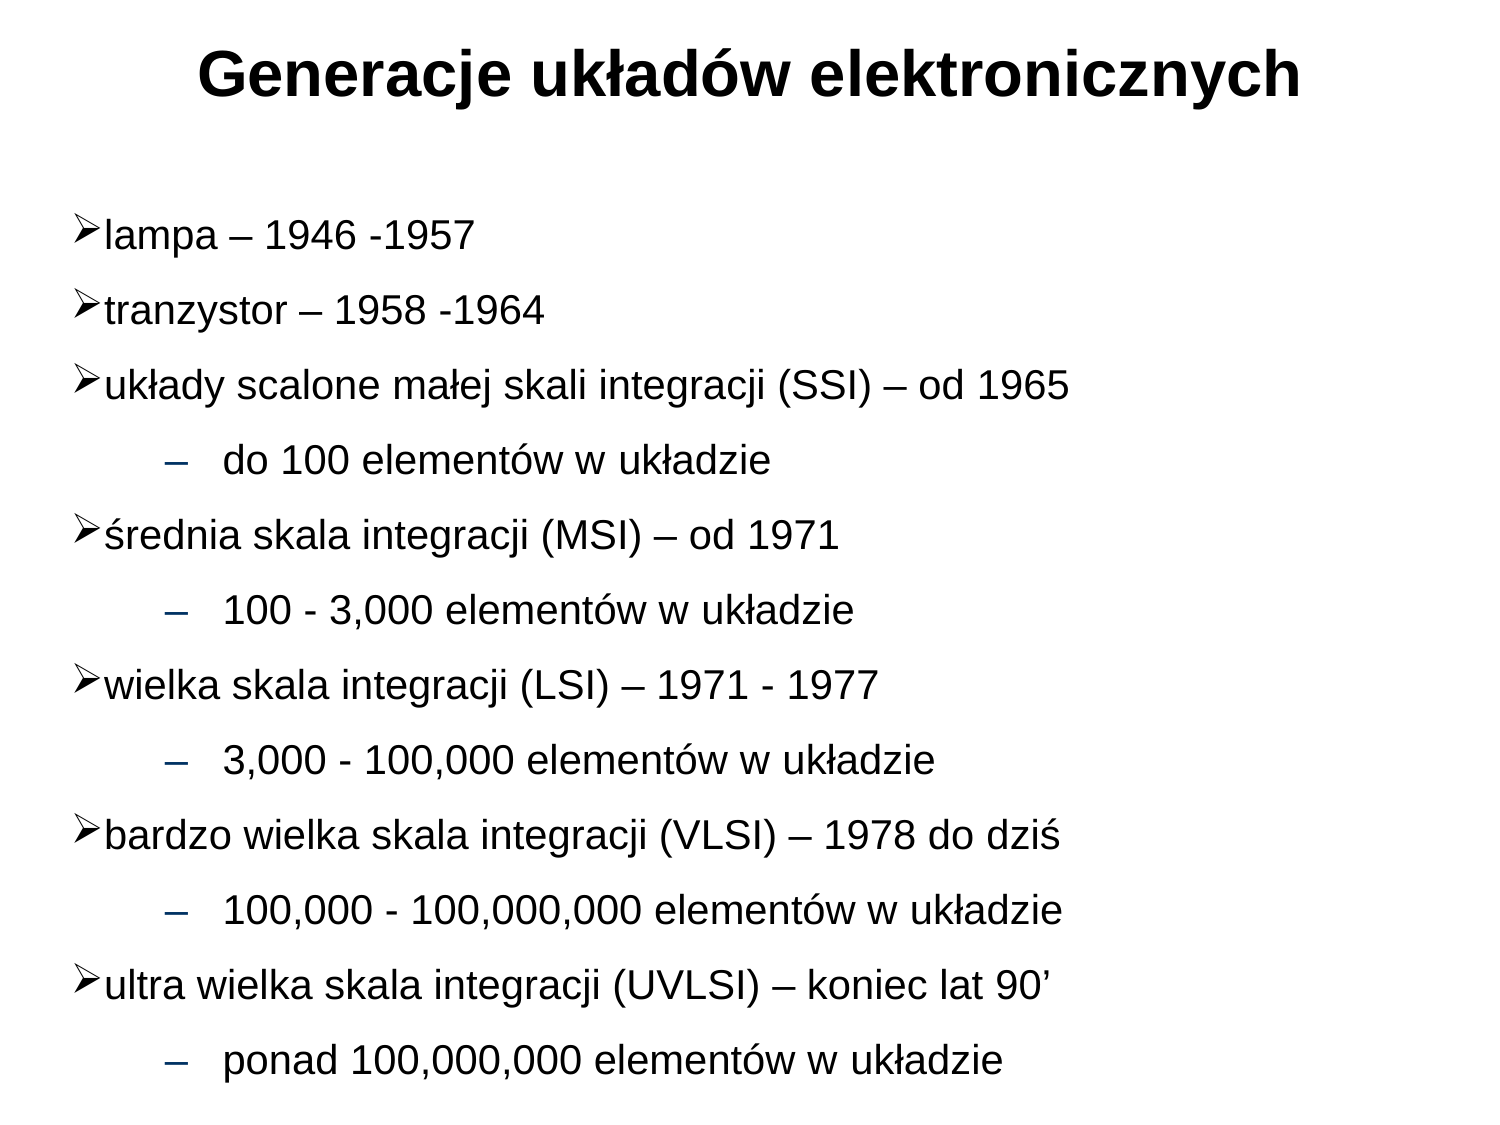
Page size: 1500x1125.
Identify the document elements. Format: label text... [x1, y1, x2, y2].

title Generacje układów elektronicznych [0, 23, 1500, 118]
text_box lampa – 1946 -1957 tranzystor – 1958 -1964 układy scalone małej skali integracji (SSI) – od 1965 – do 100 elementów w układzie średnia skala integracji (MSI) – od 1971 – 100 - 3,000 elementów w układzie wielka skala integracji (LSI) – 1971 - 1977 – 3,000 - 100,000 elementów w układzie bardzo wielka skala integracji (VLSI) – 1978 do dziś – 100,000 - 100,000,000 elementów w układzie ultra wielka skala integracji (UVLSI) – koniec lat 90’ – ponad 100,000,000 elementów w układzie [0, 175, 1500, 1091]
